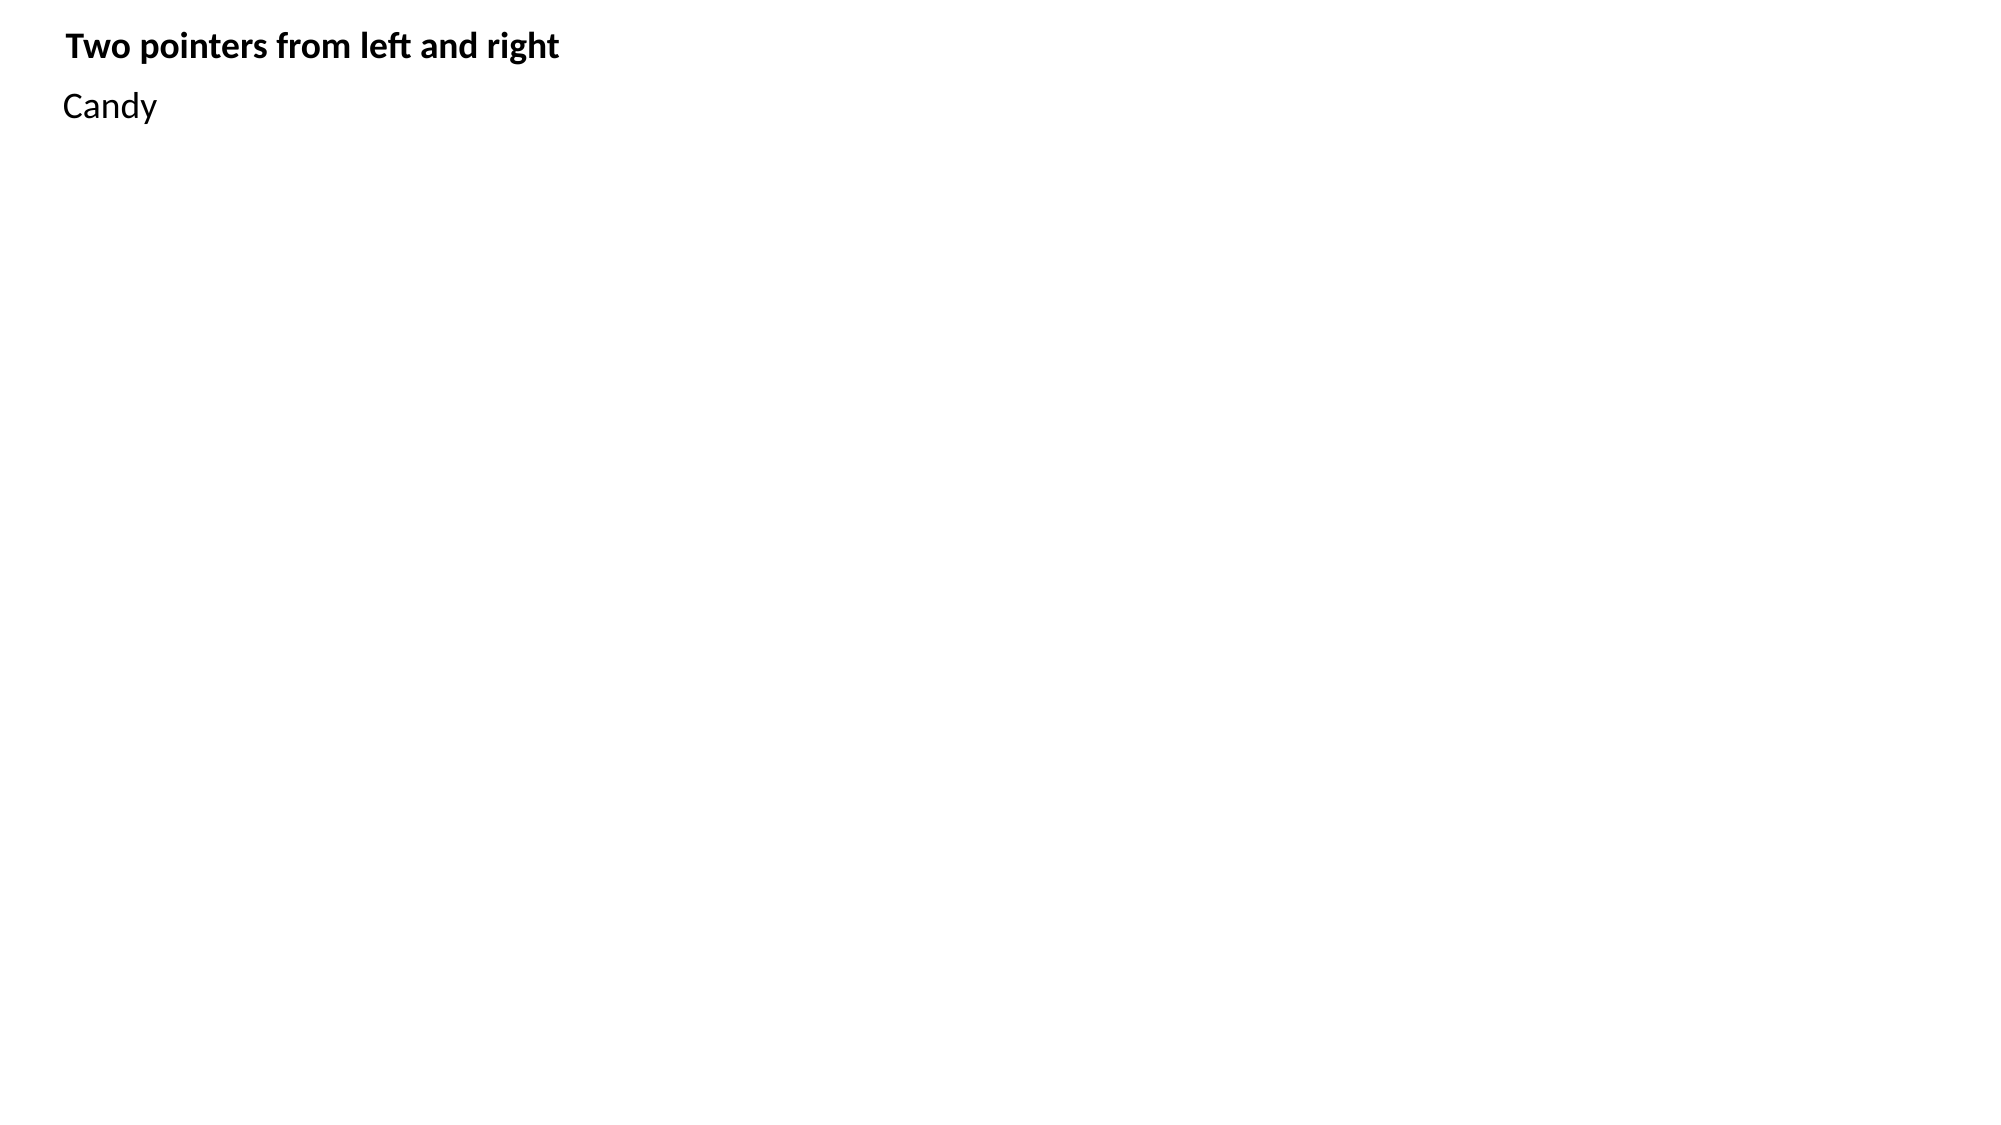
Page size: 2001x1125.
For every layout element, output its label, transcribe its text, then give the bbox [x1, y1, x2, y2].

text_box Candy [48, 74, 1952, 134]
text_box Two pointers from left and right [50, 13, 576, 74]
